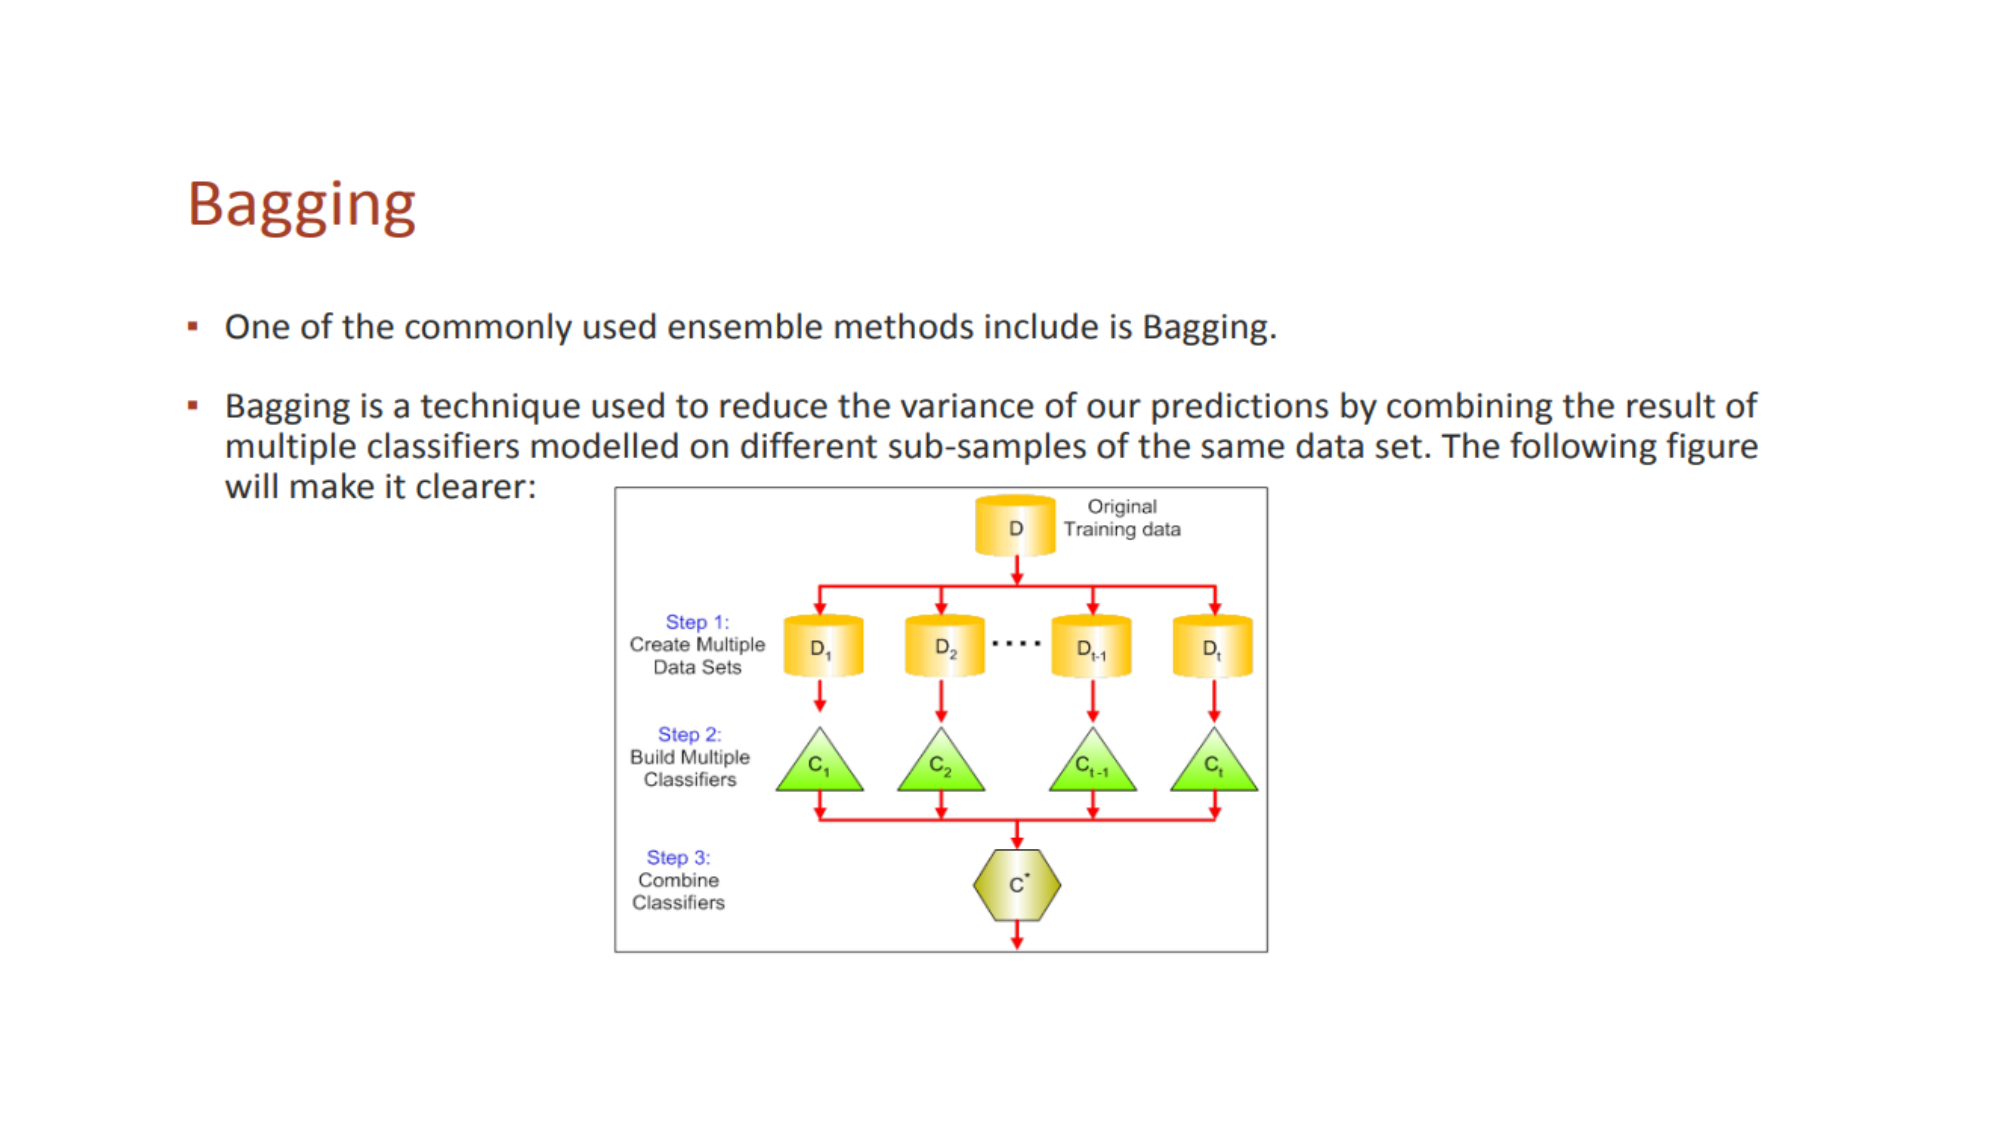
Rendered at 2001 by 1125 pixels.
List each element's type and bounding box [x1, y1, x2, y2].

picture [137, 104, 1838, 966]
